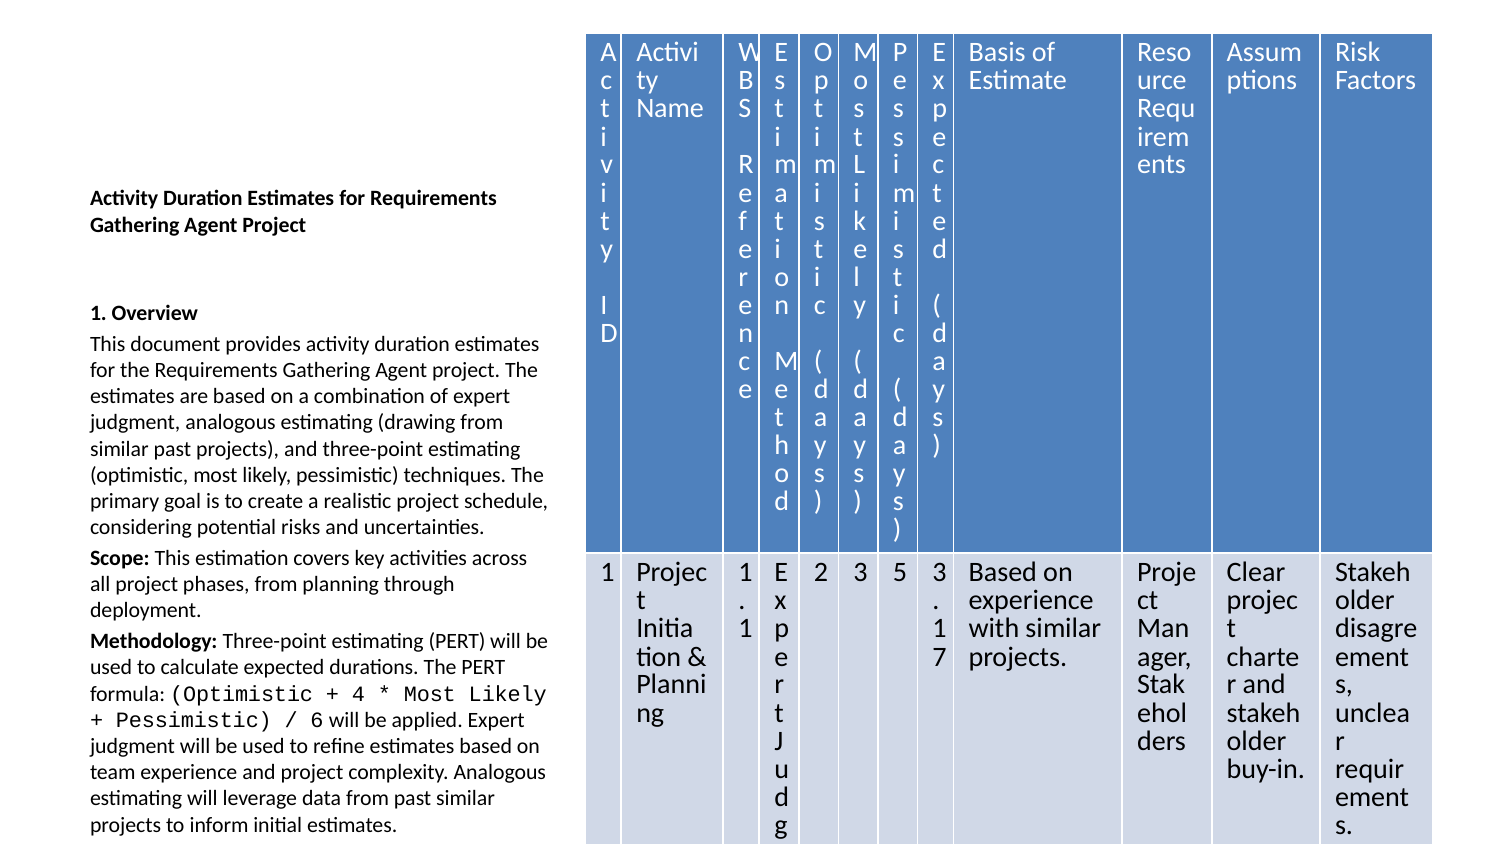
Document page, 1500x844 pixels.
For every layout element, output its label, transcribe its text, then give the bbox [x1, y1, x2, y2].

table_cell 5 [879, 554, 917, 844]
table_header Estimation Method [760, 34, 798, 552]
table_header Pessimistic (days) [879, 34, 917, 552]
list Activity Duration Estimates for Requirements Gathering Agent Project 1. Overview This document provides activity duration estimates for the Requirements Gathering Agent project. The estimates are based on a combination of expert judgment, analogous estimating (drawing from similar past projects), and three-point estimating (optimistic, most likely, pessimistic) techniques. The primary goal is to create a realistic project schedule, considering potential risks and uncertainties. Scope: This estimation covers key activities across all project phases, from planning through deployment. Methodology: Three-point estimating (PERT) will be used to calculate expected durations. The PERT formula: (Optimistic + 4 * Most Likely + Pessimistic) / 6 will be applied. Expert judgment will be used to refine estimates based on team experience and project complexity. Analogous estimating will leverage data from past similar projects to inform initial estimates. Assumptions: The team consists of experienced developers and project managers. Access to necessary resources (hardware, software, AI APIs) is assumed. Contingency time is included to account for unforeseen delays. Constraints: The project is subject to the availability of AI API access and potential rate limits. Review and Approval: This document will be reviewed and approved by the project manager and key stakeholders. 2. Estimation Methodology Techniques Used: Expert judgment, analogous estimating, three-point estimating (PERT). Historical Data: Data from previous AI-driven project development efforts within the organization will be used for analogous estimating. Resource Productivity: Based on historical data and team expertise, average productivity rates for developers and project managers will be applied. Quality and Complexity: The complexity of AI integration and the need for robust error handling are factored into the estimates. 3. Activity Duration Estimates Table [75, 176, 569, 754]
table_cell 1 [586, 554, 620, 844]
table_header Optimistic (days) [800, 34, 838, 552]
table_cell 2 [800, 554, 838, 844]
table_header Resource Requirements [1123, 34, 1211, 552]
table_header Risk Factors [1321, 34, 1432, 552]
table_cell Based on experience with similar projects. [954, 554, 1121, 844]
table_header Most Likely (days) [839, 34, 877, 552]
table_header Expected (days) [918, 34, 953, 552]
table_cell Clear project charter and stakeholder buy-in. [1213, 554, 1319, 844]
table_cell 3 [839, 554, 877, 844]
table_header Assumptions [1213, 34, 1319, 552]
table_cell 3.17 [918, 554, 953, 844]
table_cell Expert Judgment [760, 554, 798, 844]
table_header Basis of Estimate [954, 34, 1121, 552]
table_header Activity Name [622, 34, 722, 552]
table_header WBS Reference [724, 34, 758, 552]
table_cell Stakeholder disagreements, unclear requirements. [1321, 554, 1432, 844]
table_cell Project Initiation & Planning [622, 554, 722, 844]
table_cell Project Manager, Stakeholders [1123, 554, 1211, 844]
table_cell 1.1 [724, 554, 758, 844]
table_header Activity ID [586, 34, 620, 552]
